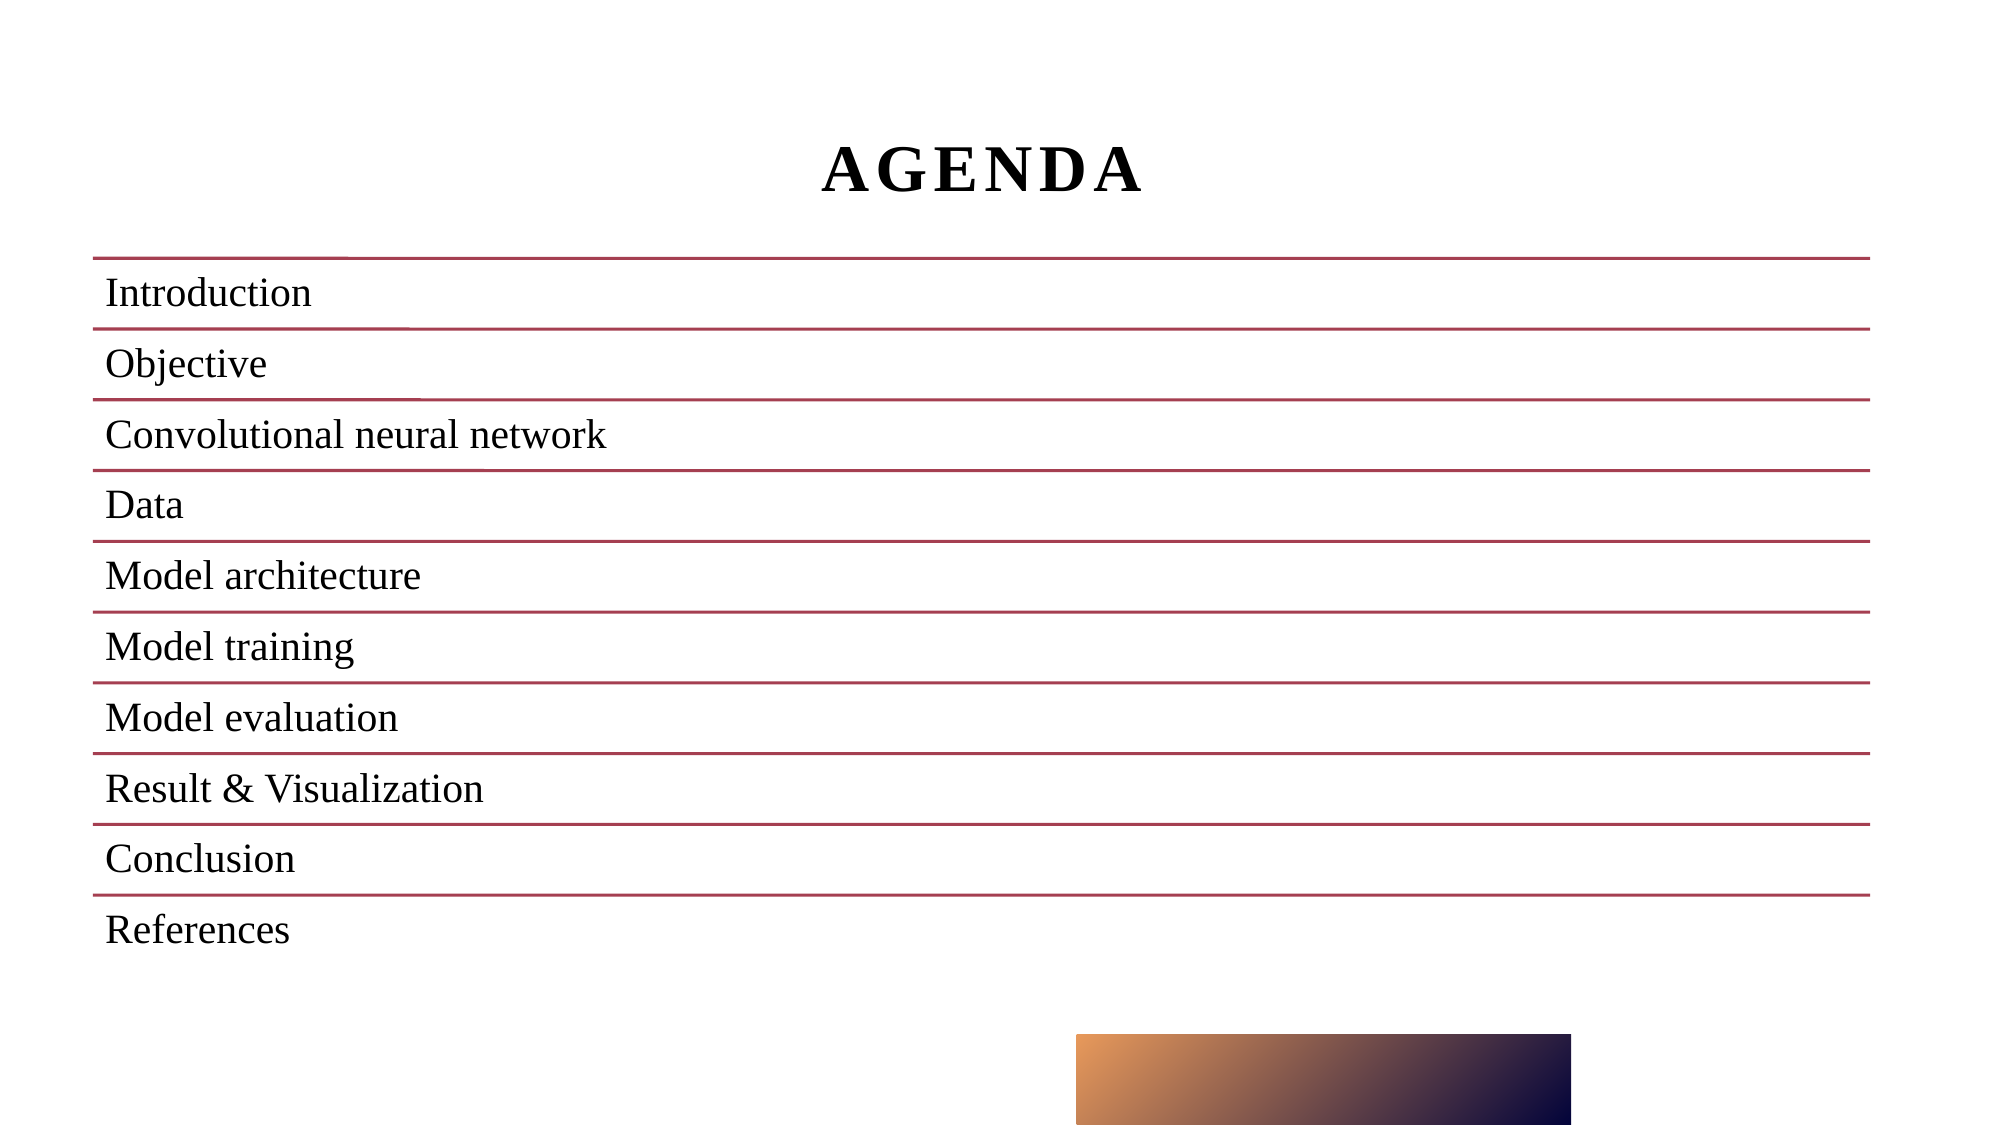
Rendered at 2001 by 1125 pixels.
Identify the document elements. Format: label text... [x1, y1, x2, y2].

title AGENDA [92, 30, 1871, 214]
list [92, 257, 1871, 967]
